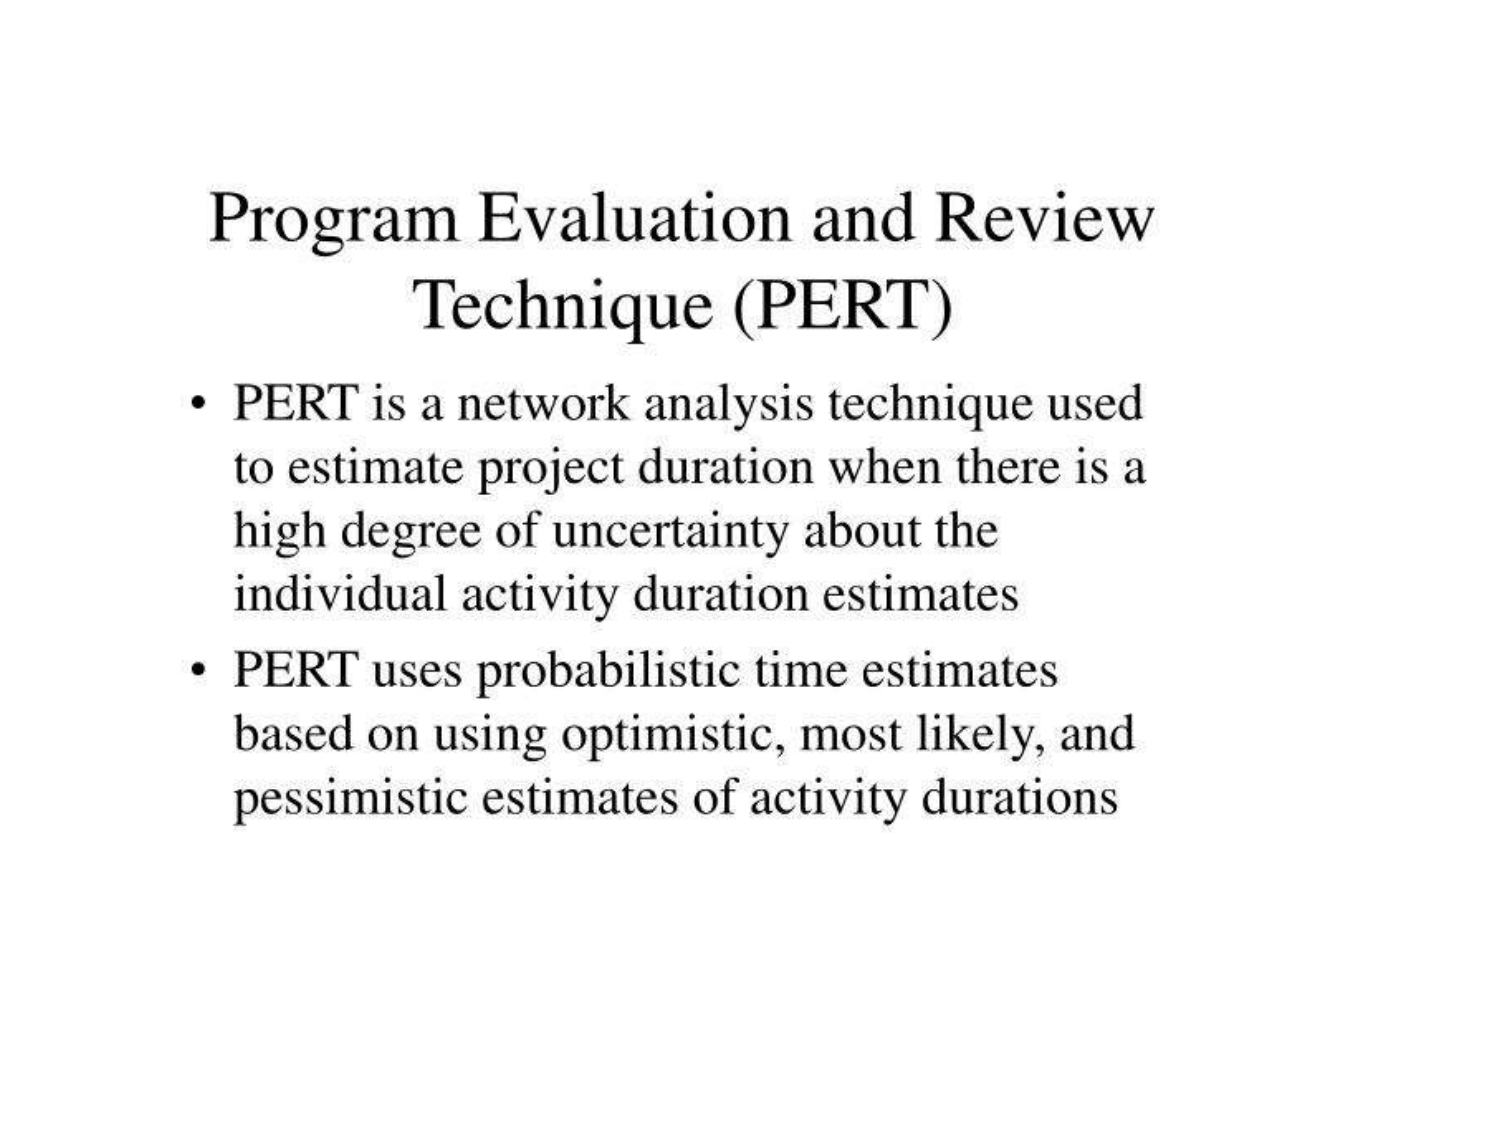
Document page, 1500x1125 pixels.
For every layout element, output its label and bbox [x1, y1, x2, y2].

picture [159, 139, 1280, 942]
